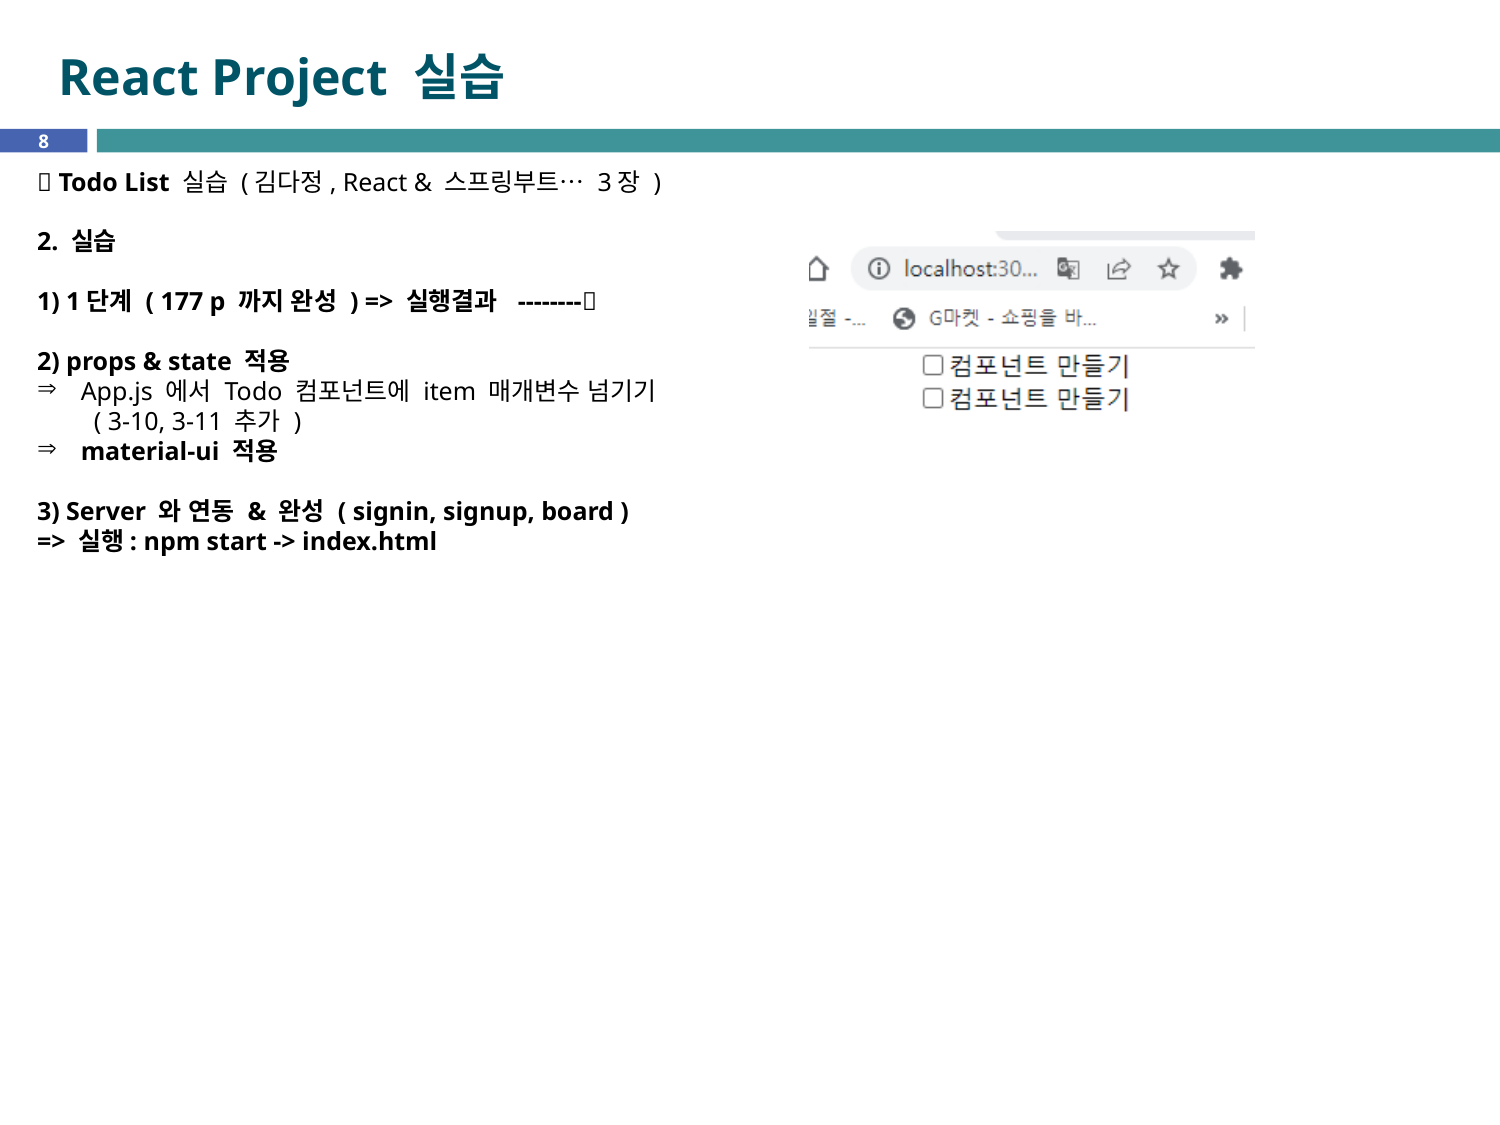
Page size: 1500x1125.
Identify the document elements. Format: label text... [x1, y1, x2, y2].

title React Project 실습 [43, 31, 1382, 120]
slide_number 8 [0, 131, 88, 153]
picture [809, 231, 1255, 506]
text_box 💎 Todo List 실습 (김다정, React & 스프링부트… 3장 ) 2. 실습 1) 1단계 ( 177 p 까지 완성 ) => 실행결과 -------- 2) props & state 적용 App.js 에서 Todo 컴포넌트에 item 매개변수 넘기기 ( 3-10, 3-11 추가 ) material-ui 적용 3) Server 와 연동 & 완성 ( signin, signup, board ) => 실행: npm start -> index.html [22, 158, 1208, 563]
